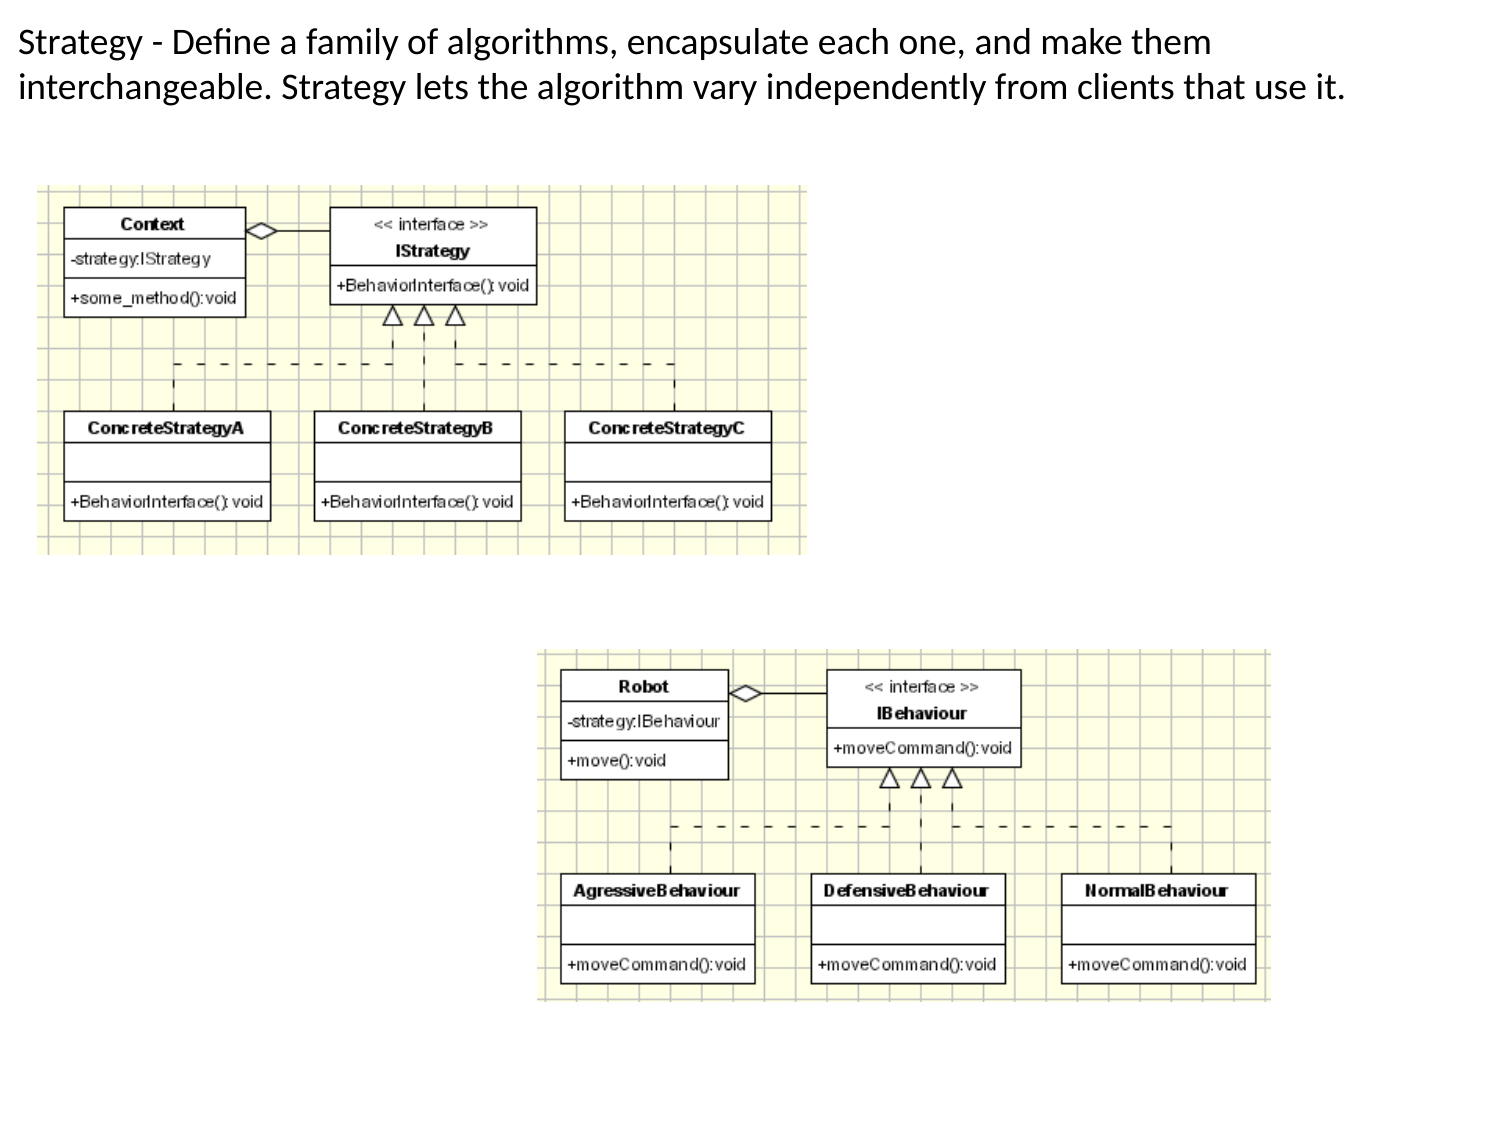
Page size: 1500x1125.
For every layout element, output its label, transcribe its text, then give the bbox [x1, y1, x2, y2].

picture [37, 185, 807, 555]
picture [537, 649, 1271, 1002]
text_box Strategy - Define a family of algorithms, encapsulate each one, and make them interchangeable. Strategy lets the algorithm vary independently from clients that use it. [3, 9, 1488, 115]
